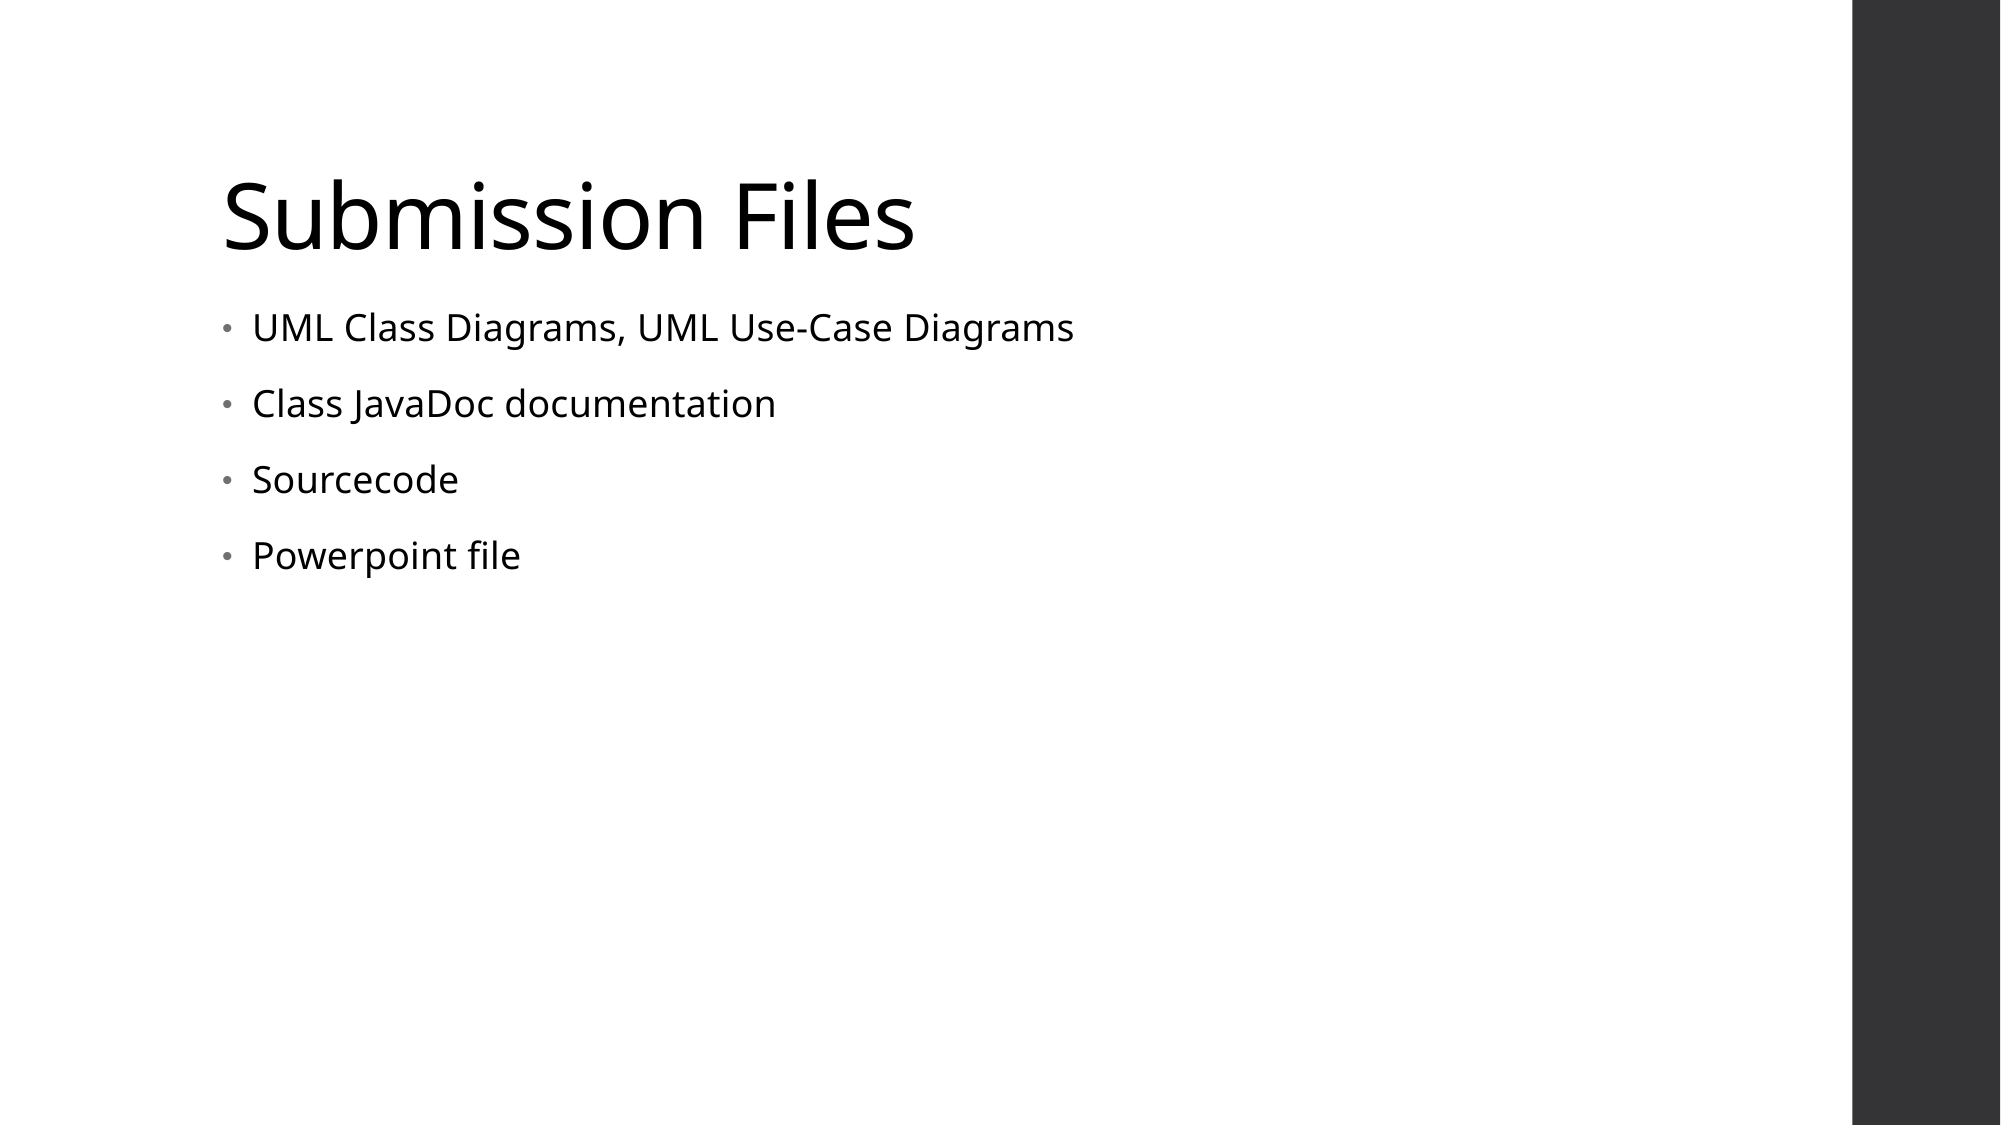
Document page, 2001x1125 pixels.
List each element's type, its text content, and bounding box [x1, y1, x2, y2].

list UML Class Diagrams, UML Use-Case Diagrams Class JavaDoc documentation Sourcecode Powerpoint file [206, 299, 1617, 1014]
title Submission Files [206, 60, 1797, 278]
